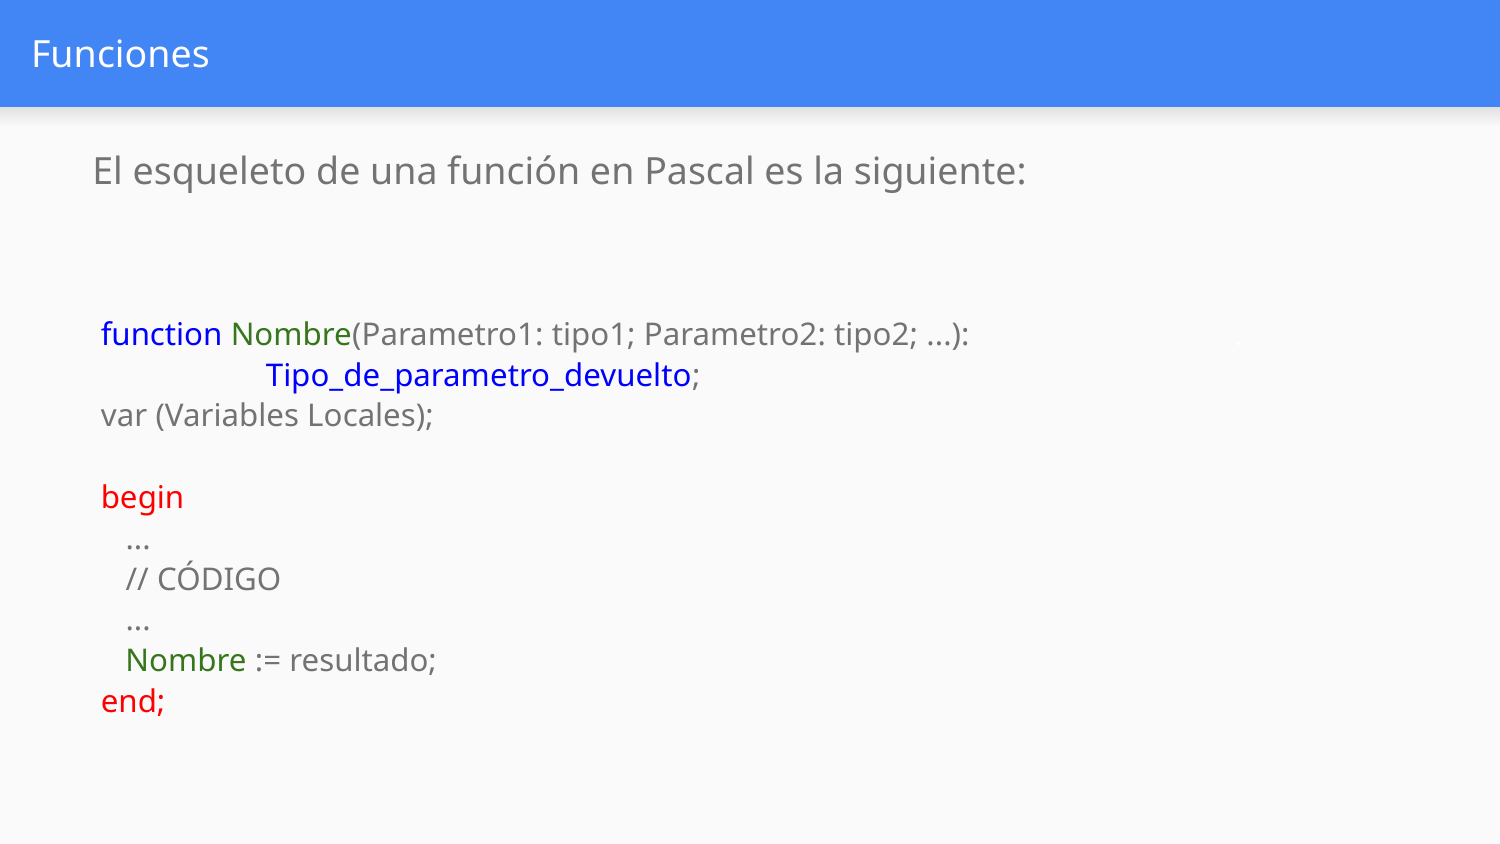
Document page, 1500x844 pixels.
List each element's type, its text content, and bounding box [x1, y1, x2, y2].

list El esqueleto de una función en Pascal es la siguiente: function Nombre(Parametro1: tipo1; Parametro2: tipo2; ...): . Tipo_de_parametro_devuelto; var (Variables Locales); begin ... // CÓDIGO ... Nombre := resultado; end; [77, 125, 1427, 824]
title Funciones [16, 2, 1464, 102]
